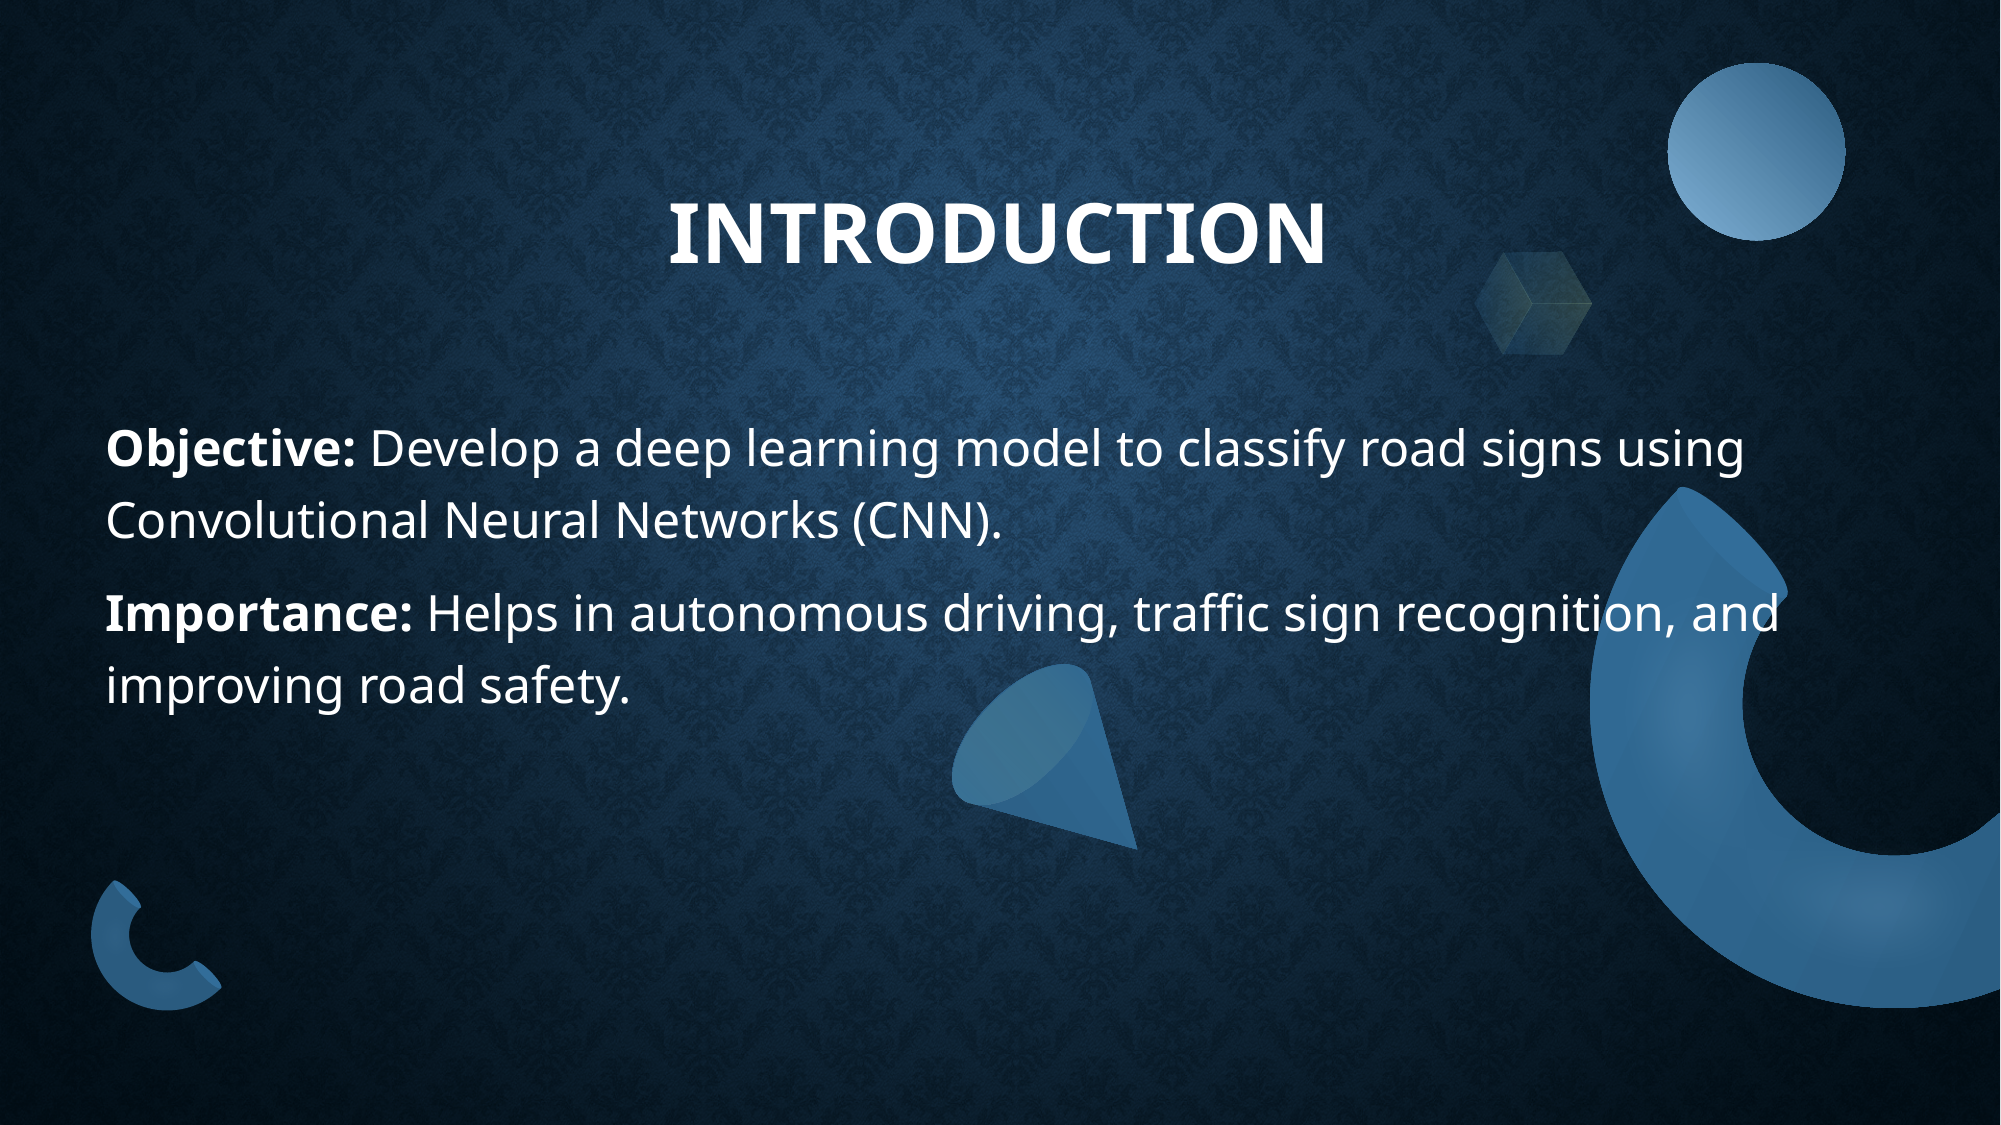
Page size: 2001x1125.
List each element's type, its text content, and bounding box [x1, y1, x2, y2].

list Objective: Develop a deep learning model to classify road signs using Convolutional Neural Networks (CNN). Importance: Helps in autonomous driving, traffic sign recognition, and improving road safety. [90, 396, 1910, 1039]
title Introduction [90, 79, 1910, 289]
